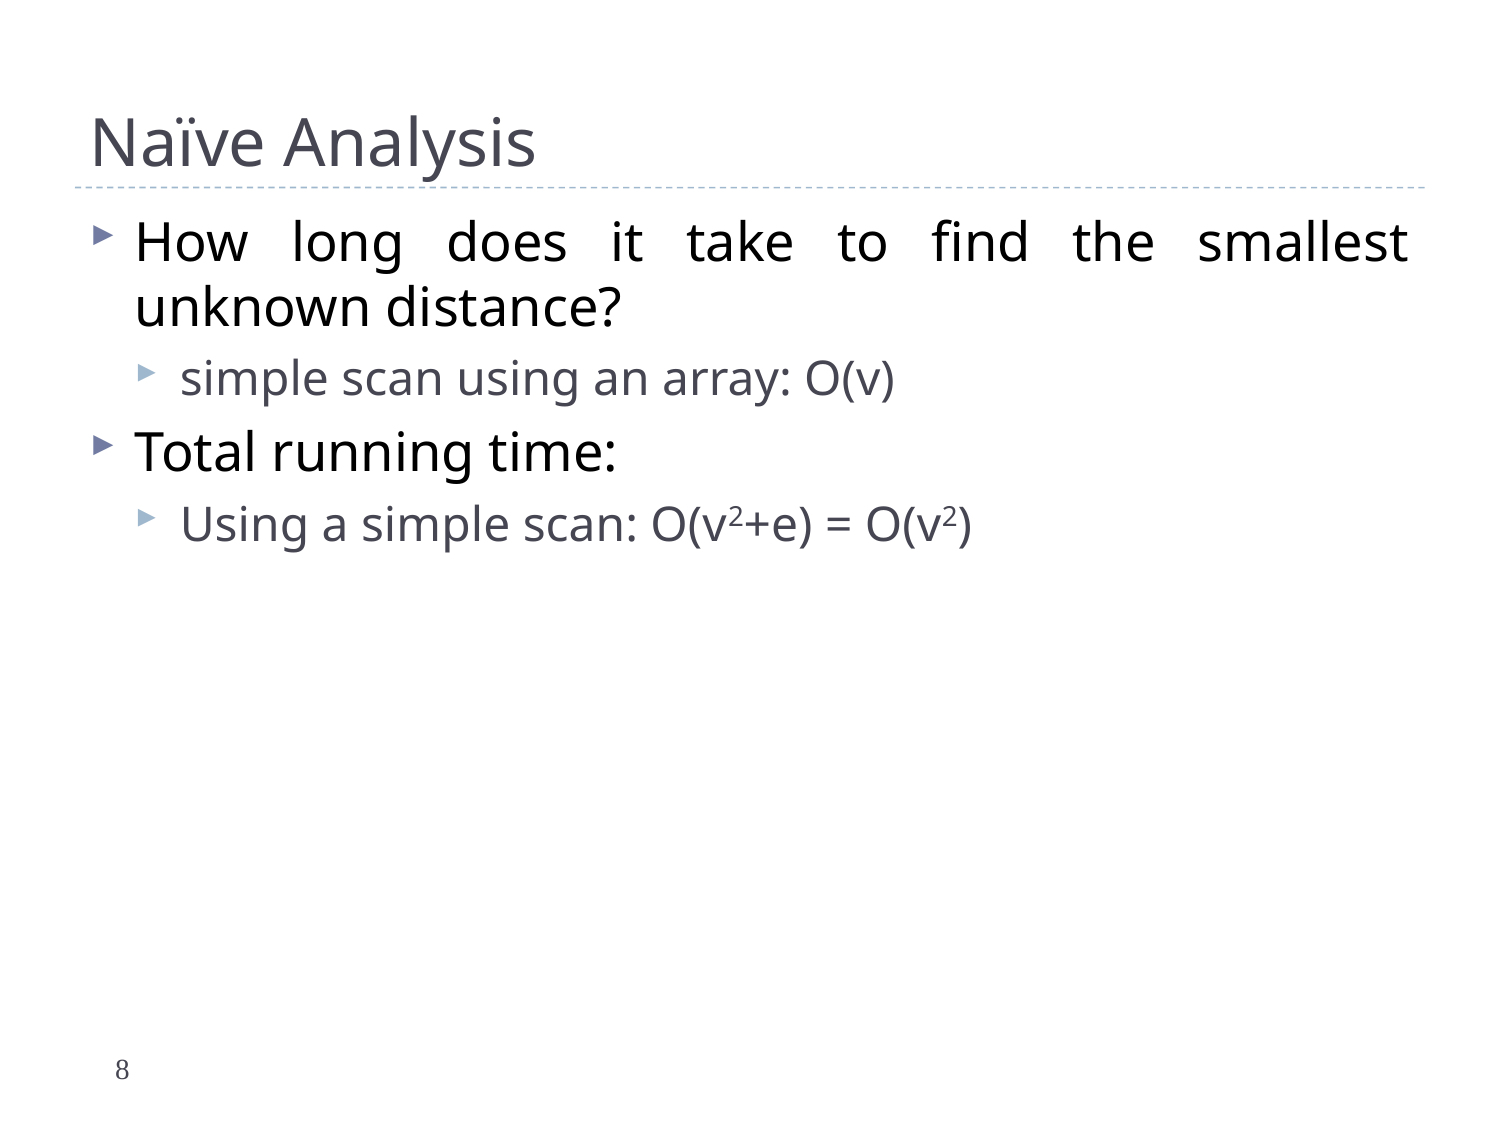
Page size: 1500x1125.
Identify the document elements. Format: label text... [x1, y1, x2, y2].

title Naïve Analysis [75, 24, 1425, 188]
list How long does it take to find the smallest unknown distance? simple scan using an array: O(v) Total running time: Using a simple scan: O(v2+e) = O(v2) [75, 200, 1425, 1010]
slide_number 8 [100, 1042, 426, 1103]
